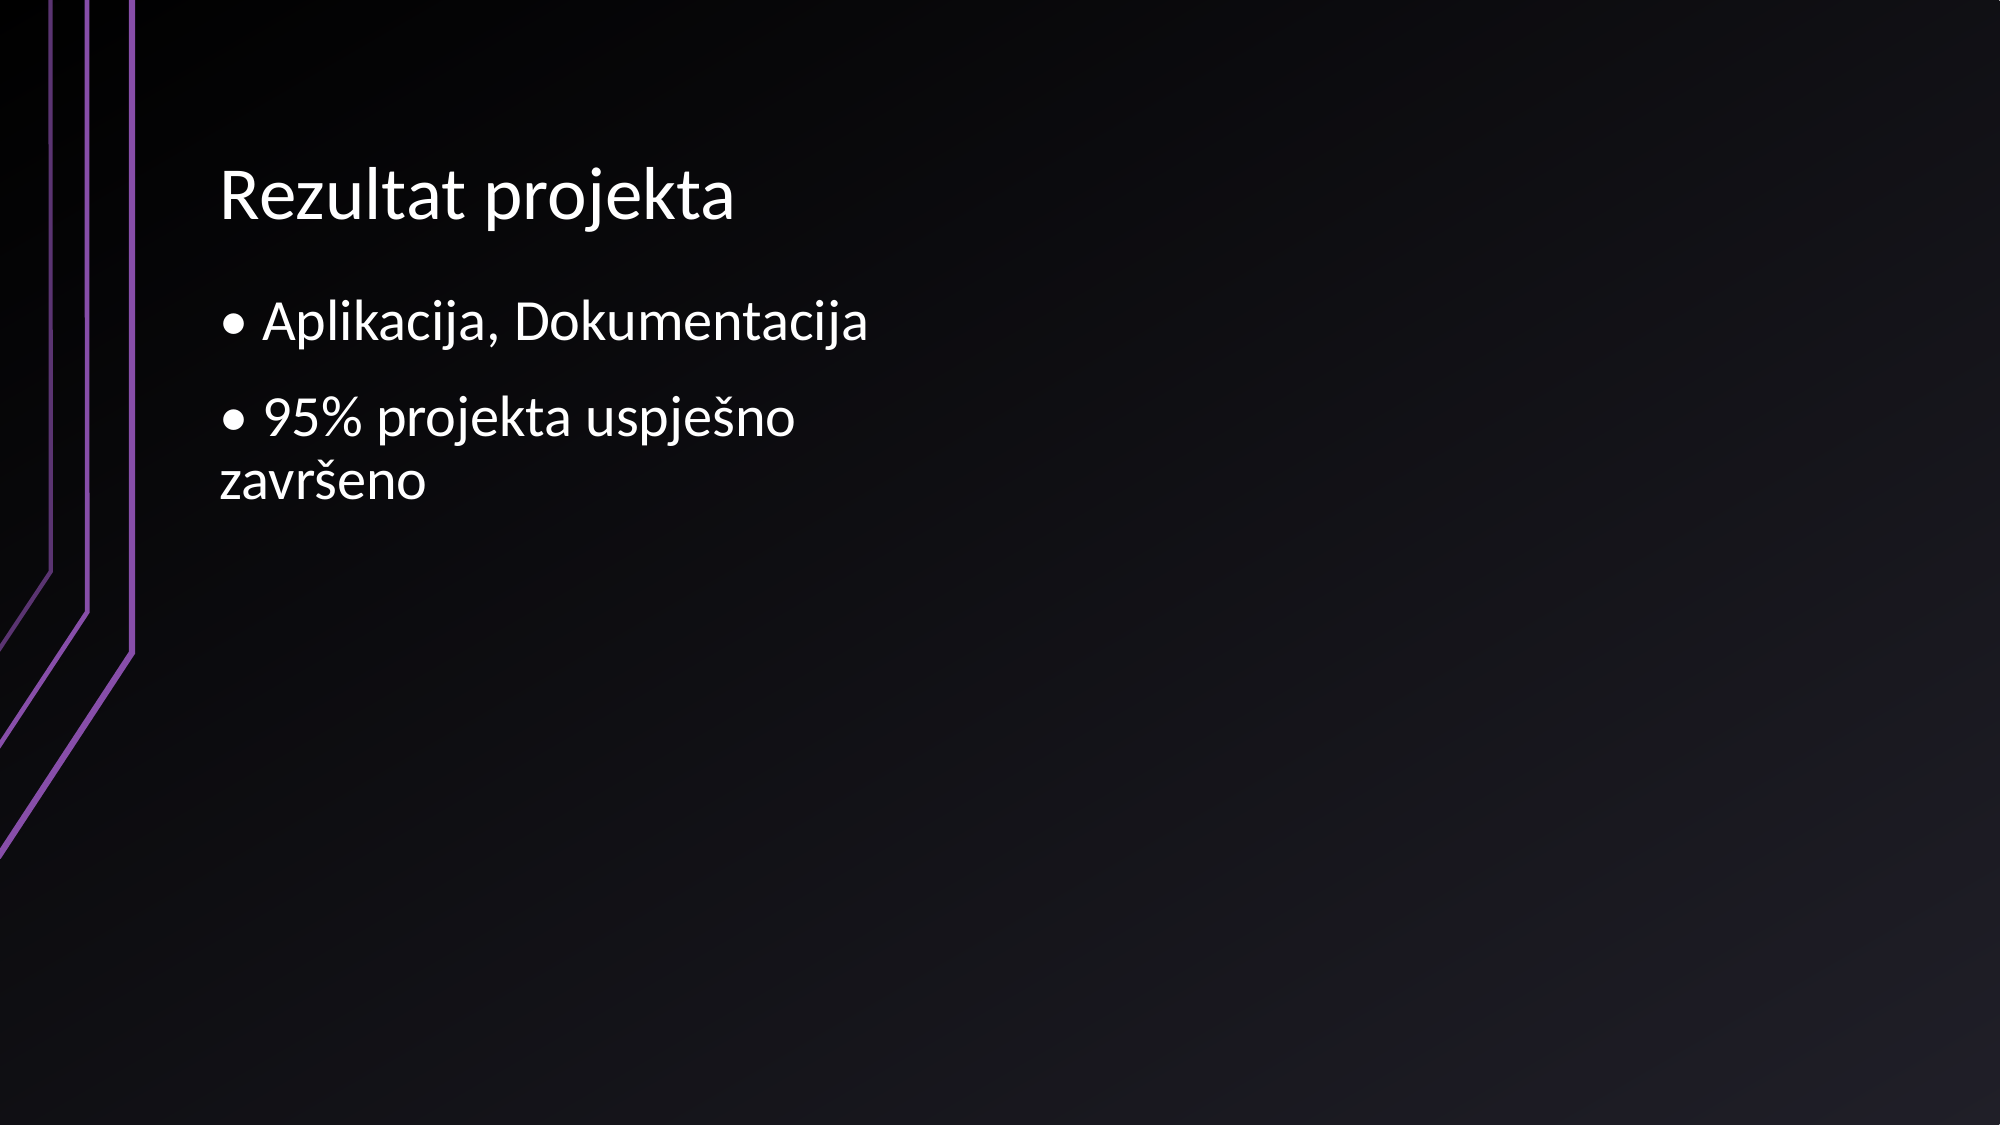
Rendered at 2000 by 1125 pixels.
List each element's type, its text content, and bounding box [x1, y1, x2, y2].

list • Aplikacija, Dokumentacija • 95% projekta uspješno završeno [199, 279, 1033, 1013]
title Rezultat projekta [199, 45, 1900, 246]
